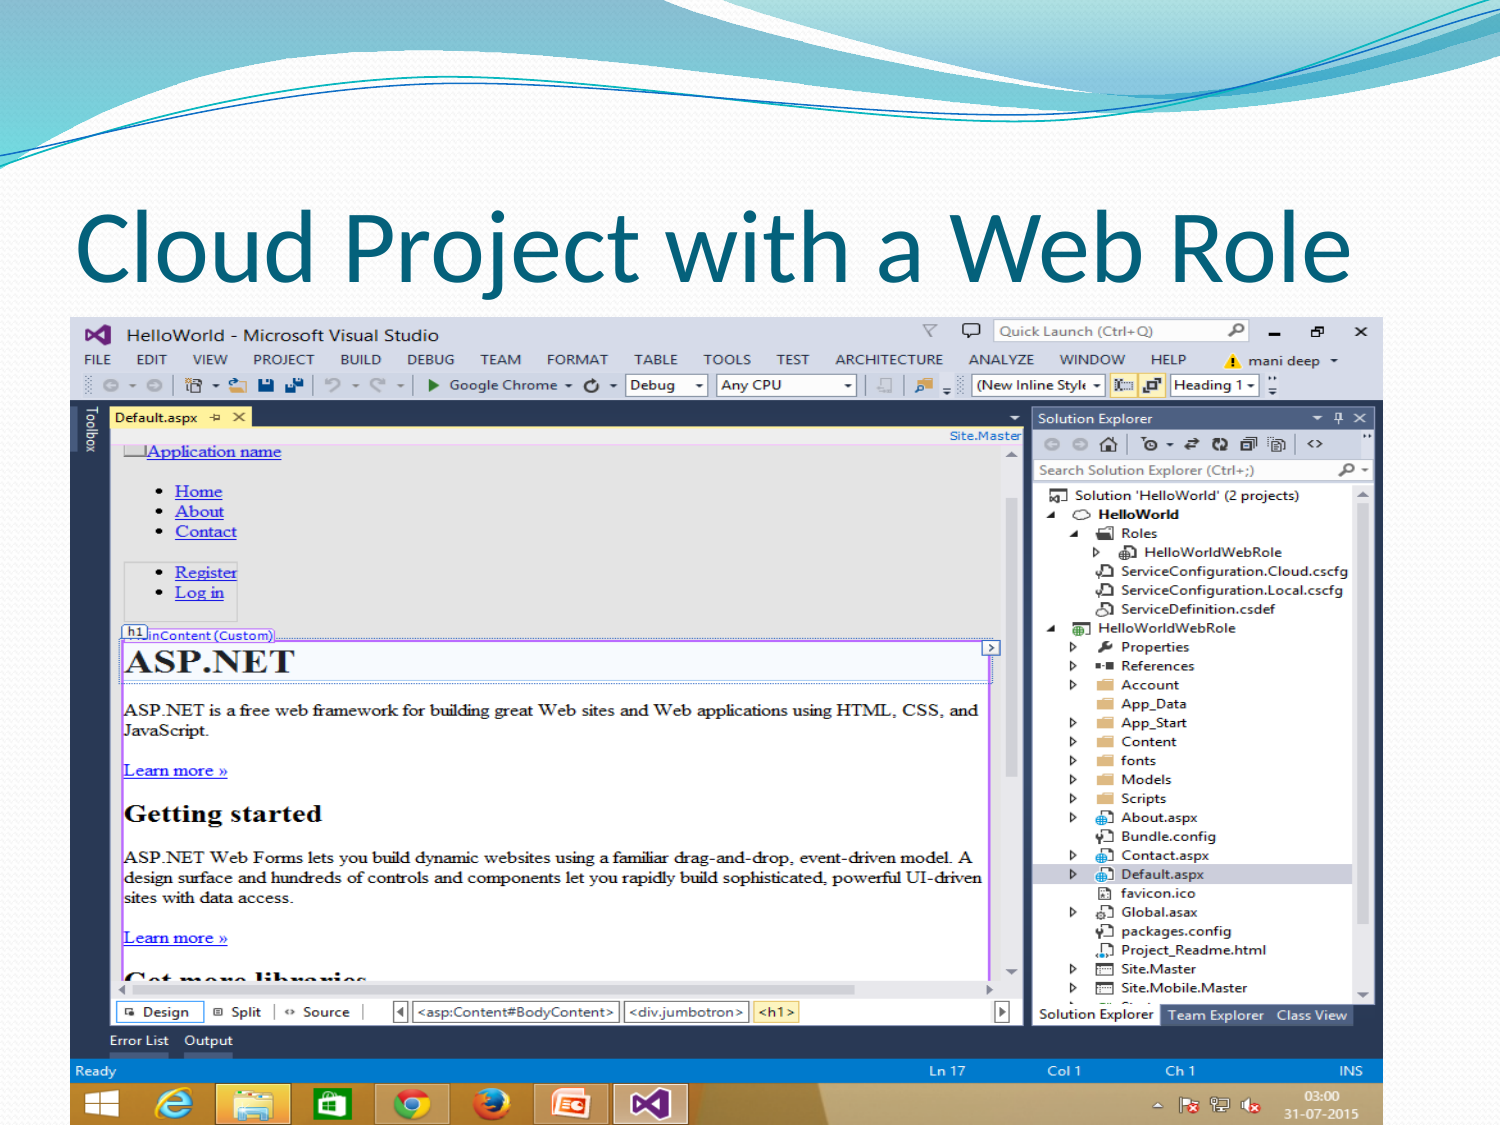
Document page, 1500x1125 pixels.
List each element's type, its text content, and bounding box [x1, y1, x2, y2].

title Cloud Project with a Web Role [75, 115, 1425, 303]
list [70, 317, 1384, 1125]
